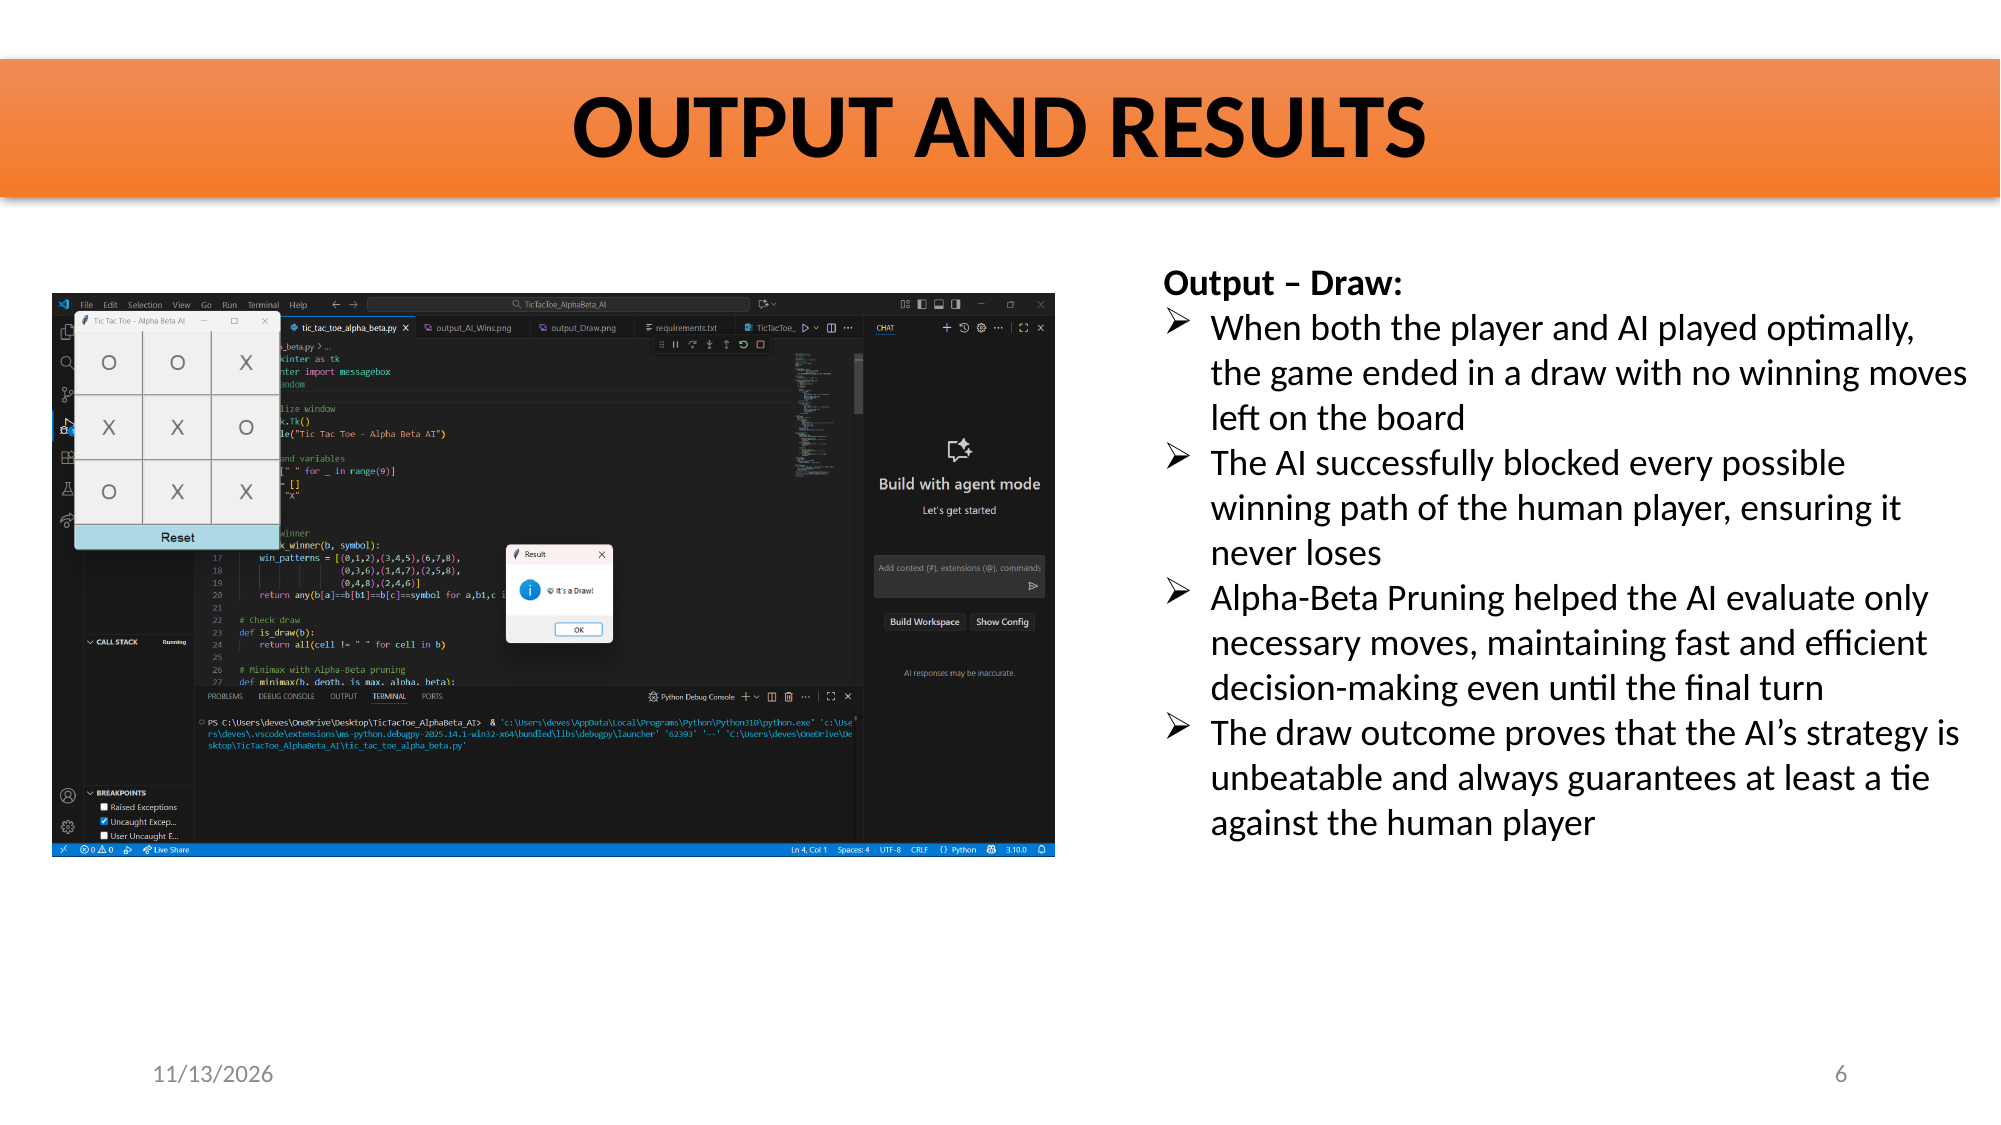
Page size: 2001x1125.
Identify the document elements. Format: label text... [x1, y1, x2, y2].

slide_number 6 [1412, 1042, 1863, 1103]
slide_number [137, 1042, 588, 1103]
text_box Output – Draw: When both the player and AI played optimally, the game ended in a draw with no winning moves left on the board The AI successfully blocked every possible winning path of the human player, ensuring it never loses Alpha-Beta Pruning helped the AI evaluate only necessary moves, maintaining fast and efficient decision-making even until the final turn The draw outcome proves that the AI’s strategy is unbeatable and always guarantees at least a tie against the human player [1148, 250, 1988, 851]
title OUTPUT AND RESULTS [0, 59, 2000, 197]
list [52, 292, 1055, 857]
